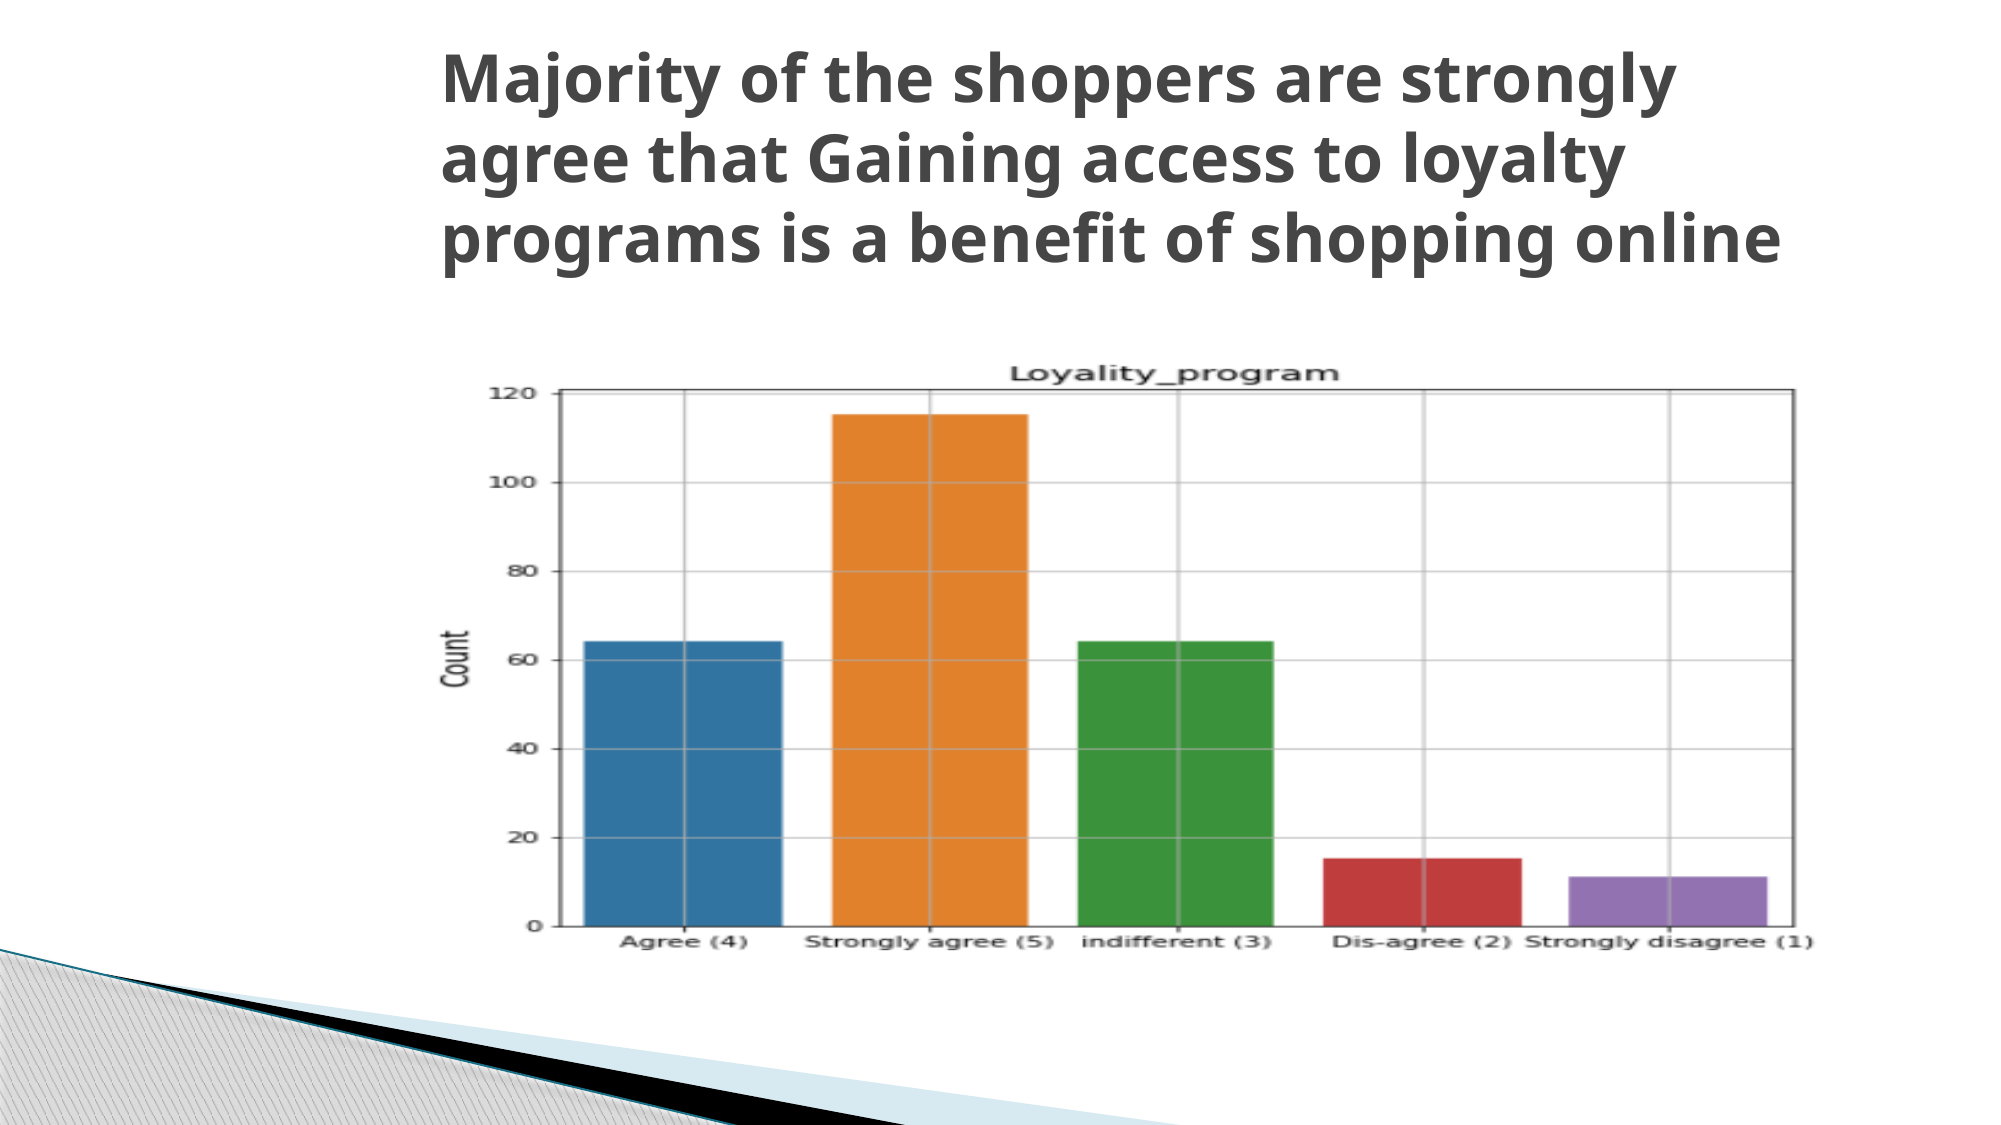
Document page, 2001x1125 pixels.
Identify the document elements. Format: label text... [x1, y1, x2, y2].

title Majority of the shoppers are strongly agree that Gaining access to loyalty programs is a benefit of shopping online [425, 0, 1888, 313]
picture [424, 349, 1888, 954]
